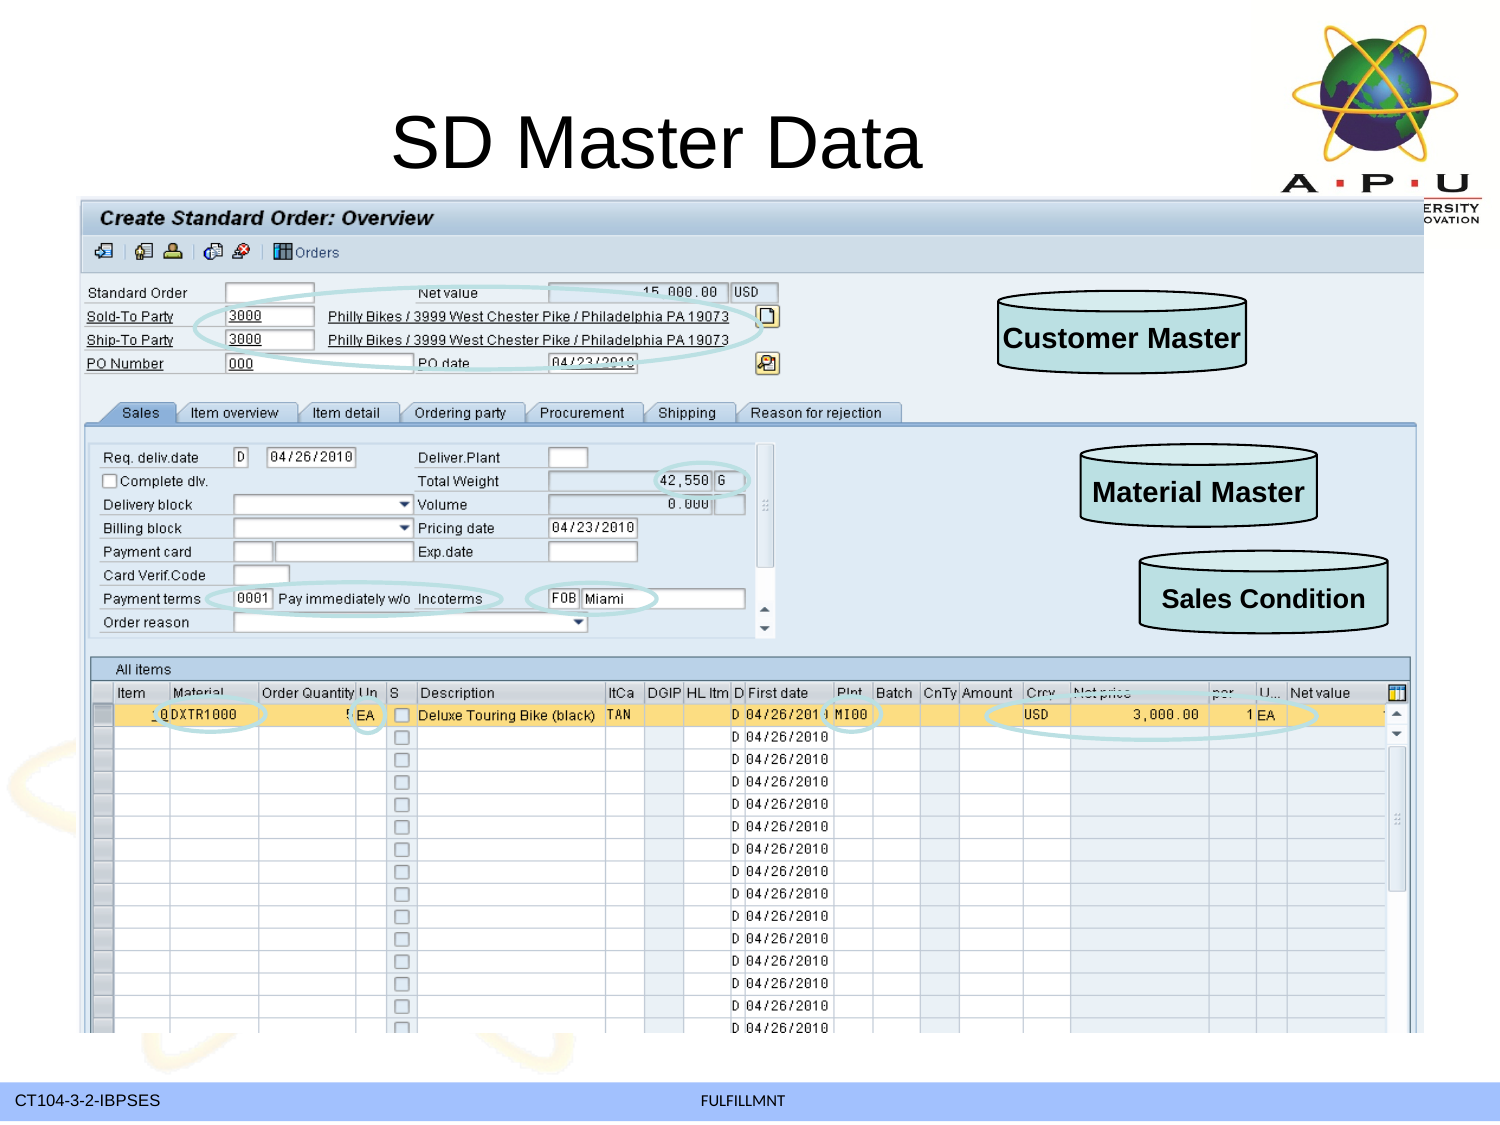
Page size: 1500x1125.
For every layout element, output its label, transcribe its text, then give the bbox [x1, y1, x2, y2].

picture [76, 0, 1500, 1033]
title SD Master Data [79, 45, 1235, 194]
